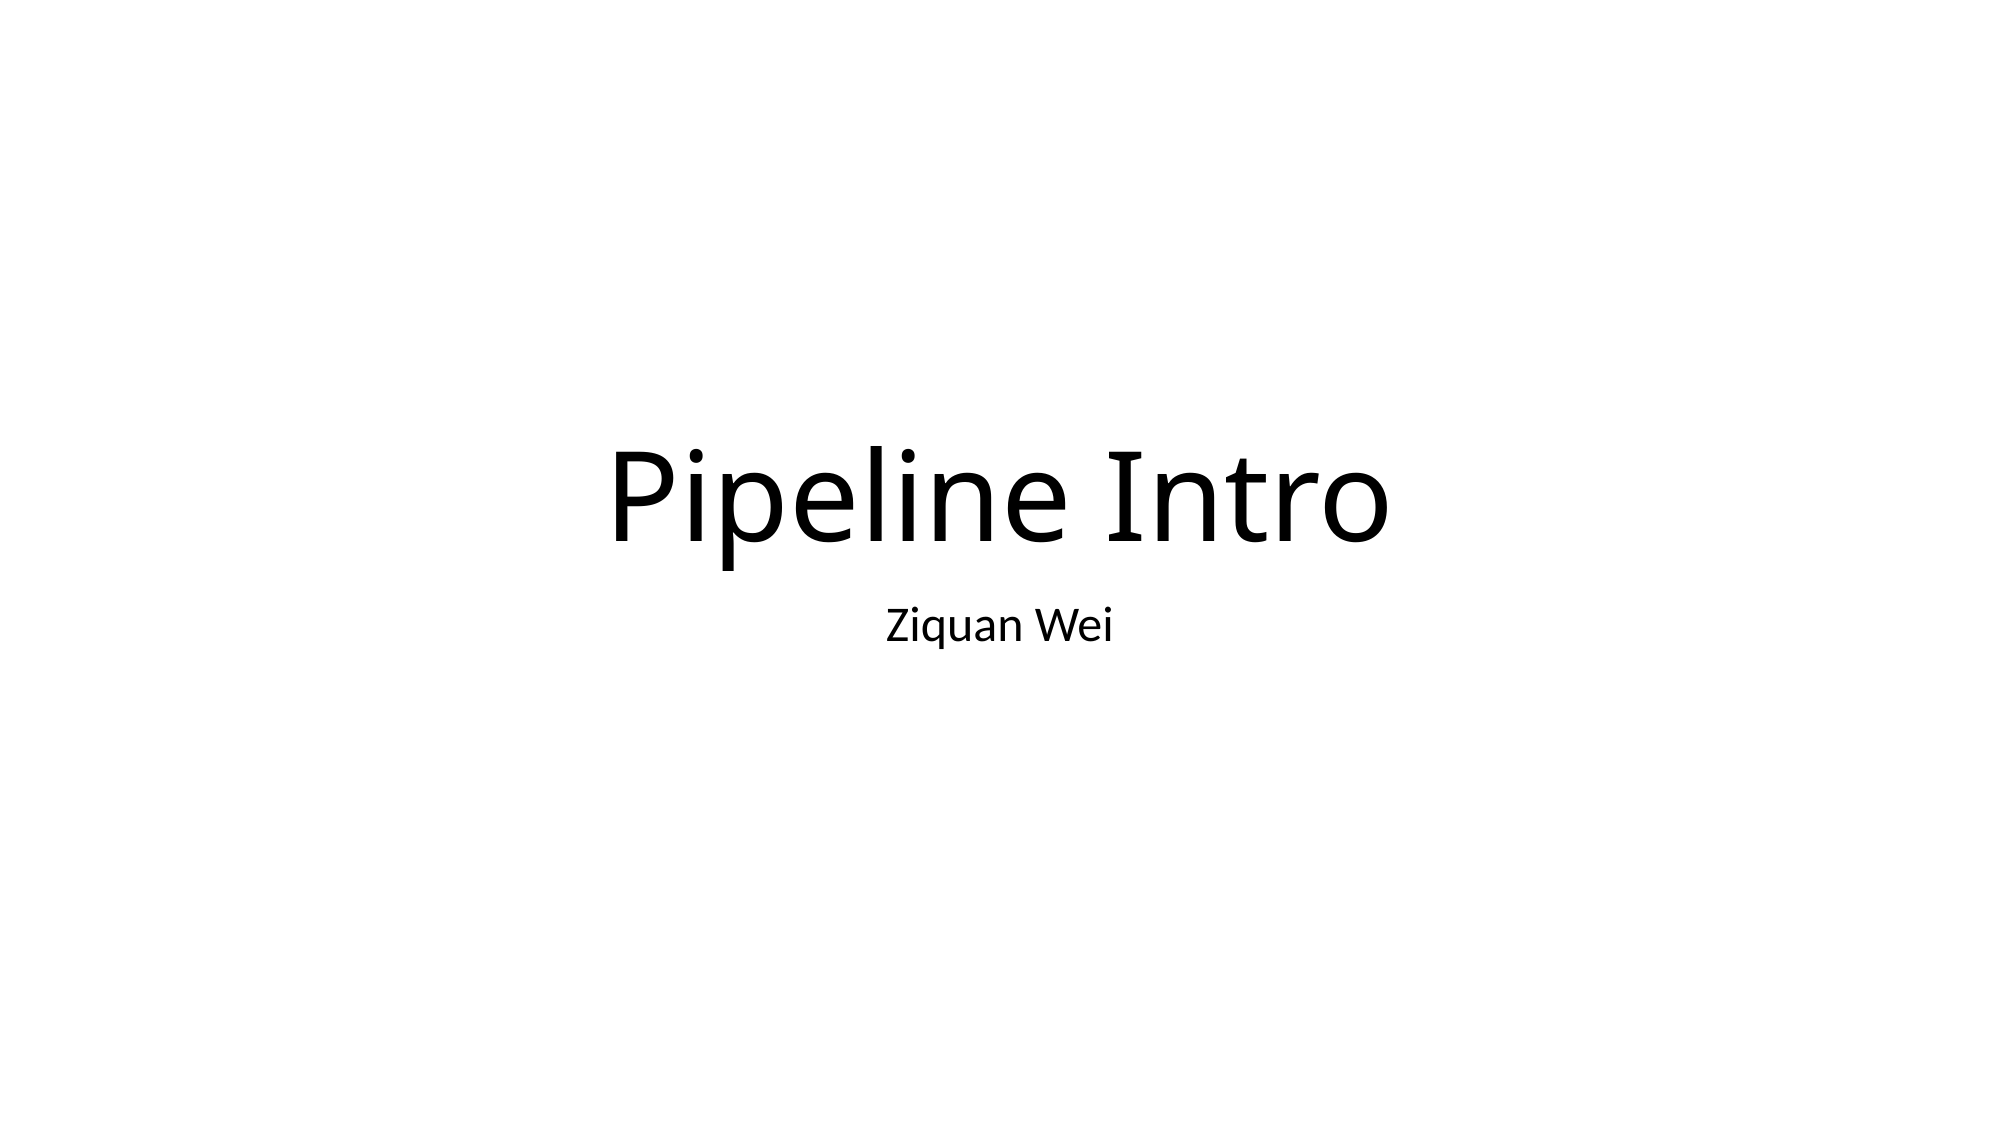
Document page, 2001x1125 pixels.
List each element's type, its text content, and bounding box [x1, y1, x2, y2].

subtitle Ziquan Wei [249, 590, 1750, 863]
title Pipeline Intro [249, 184, 1750, 576]
